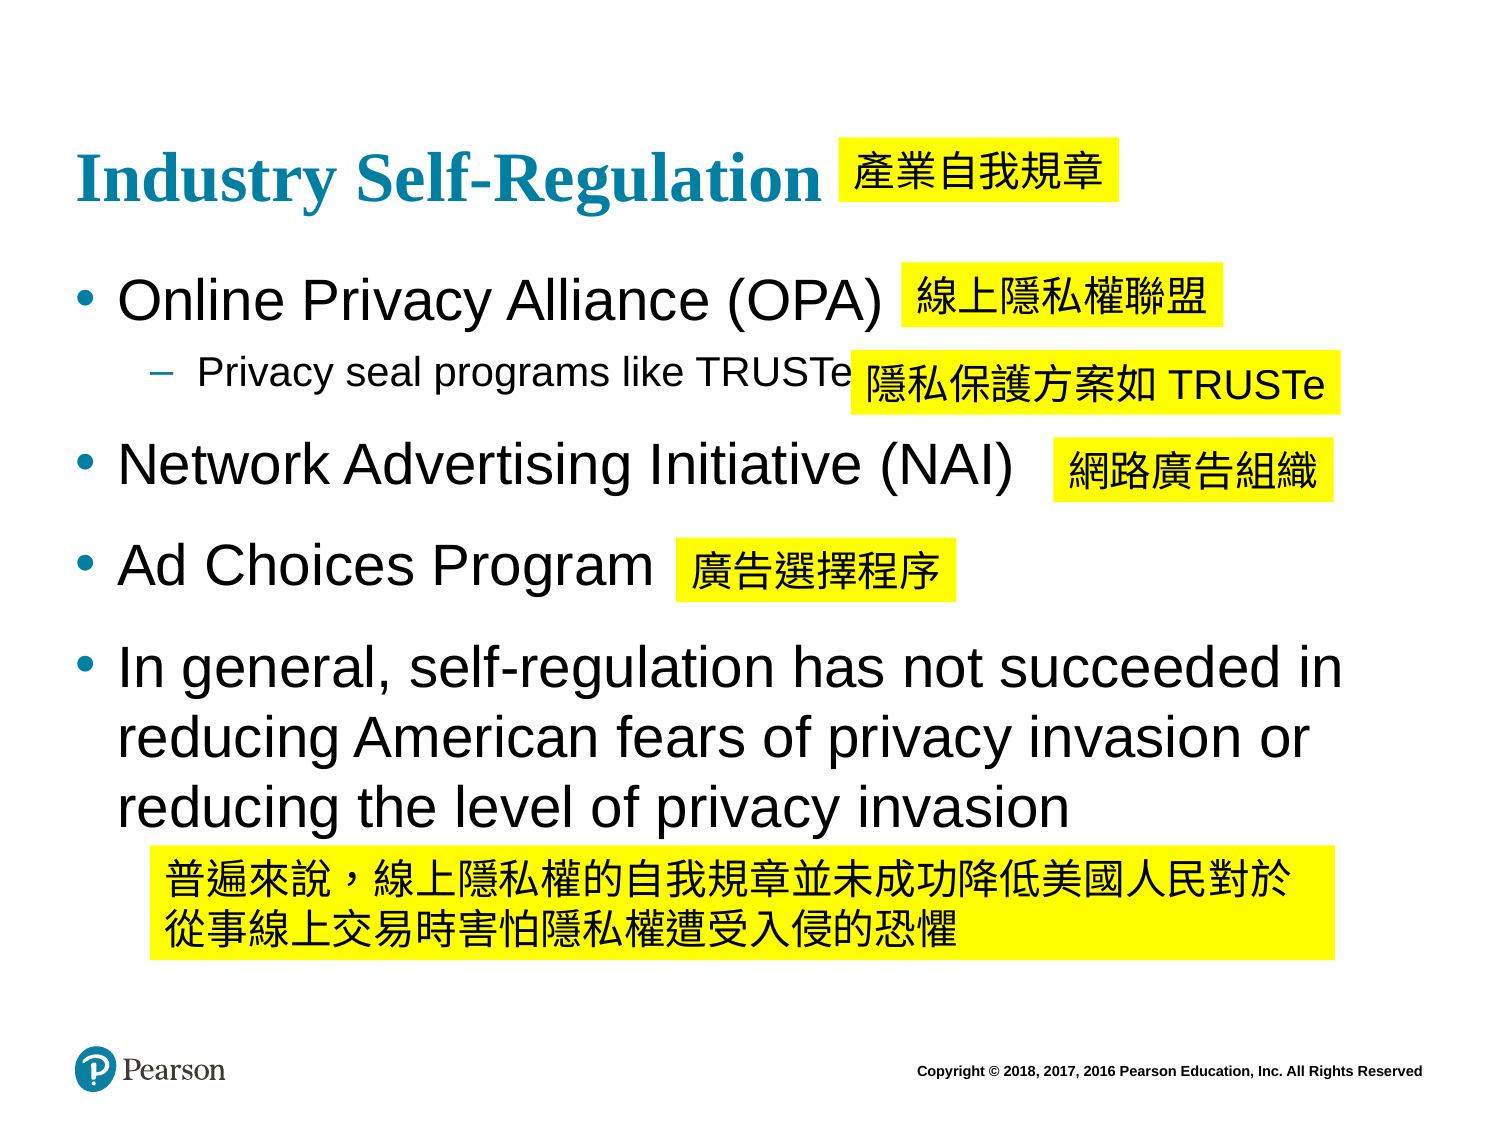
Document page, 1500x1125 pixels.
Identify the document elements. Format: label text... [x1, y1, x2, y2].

text_box 隱私保護方案如TRUSTe [850, 350, 1341, 415]
title Industry Self-Regulation [75, 35, 1425, 216]
text_box 產業自我規章 [838, 137, 1119, 203]
text_box 廣告選擇程序 [676, 537, 957, 603]
text_box 線上隱私權聯盟 [901, 262, 1224, 328]
text_box 網路廣告組織 [1053, 437, 1334, 503]
text_box 普遍來說，線上隱私權的自我規章並未成功降低美國人民對於從事線上交易時害怕隱私權遭受入侵的恐懼 [149, 845, 1335, 961]
list Online Privacy Alliance (OPA) Privacy seal programs like TRUSTe Network Advertising Initiative (NAI) Ad Choices Program In general, self-regulation has not succeeded in reducing American fears of privacy invasion or reducing the level of privacy invasion [75, 262, 1425, 1005]
